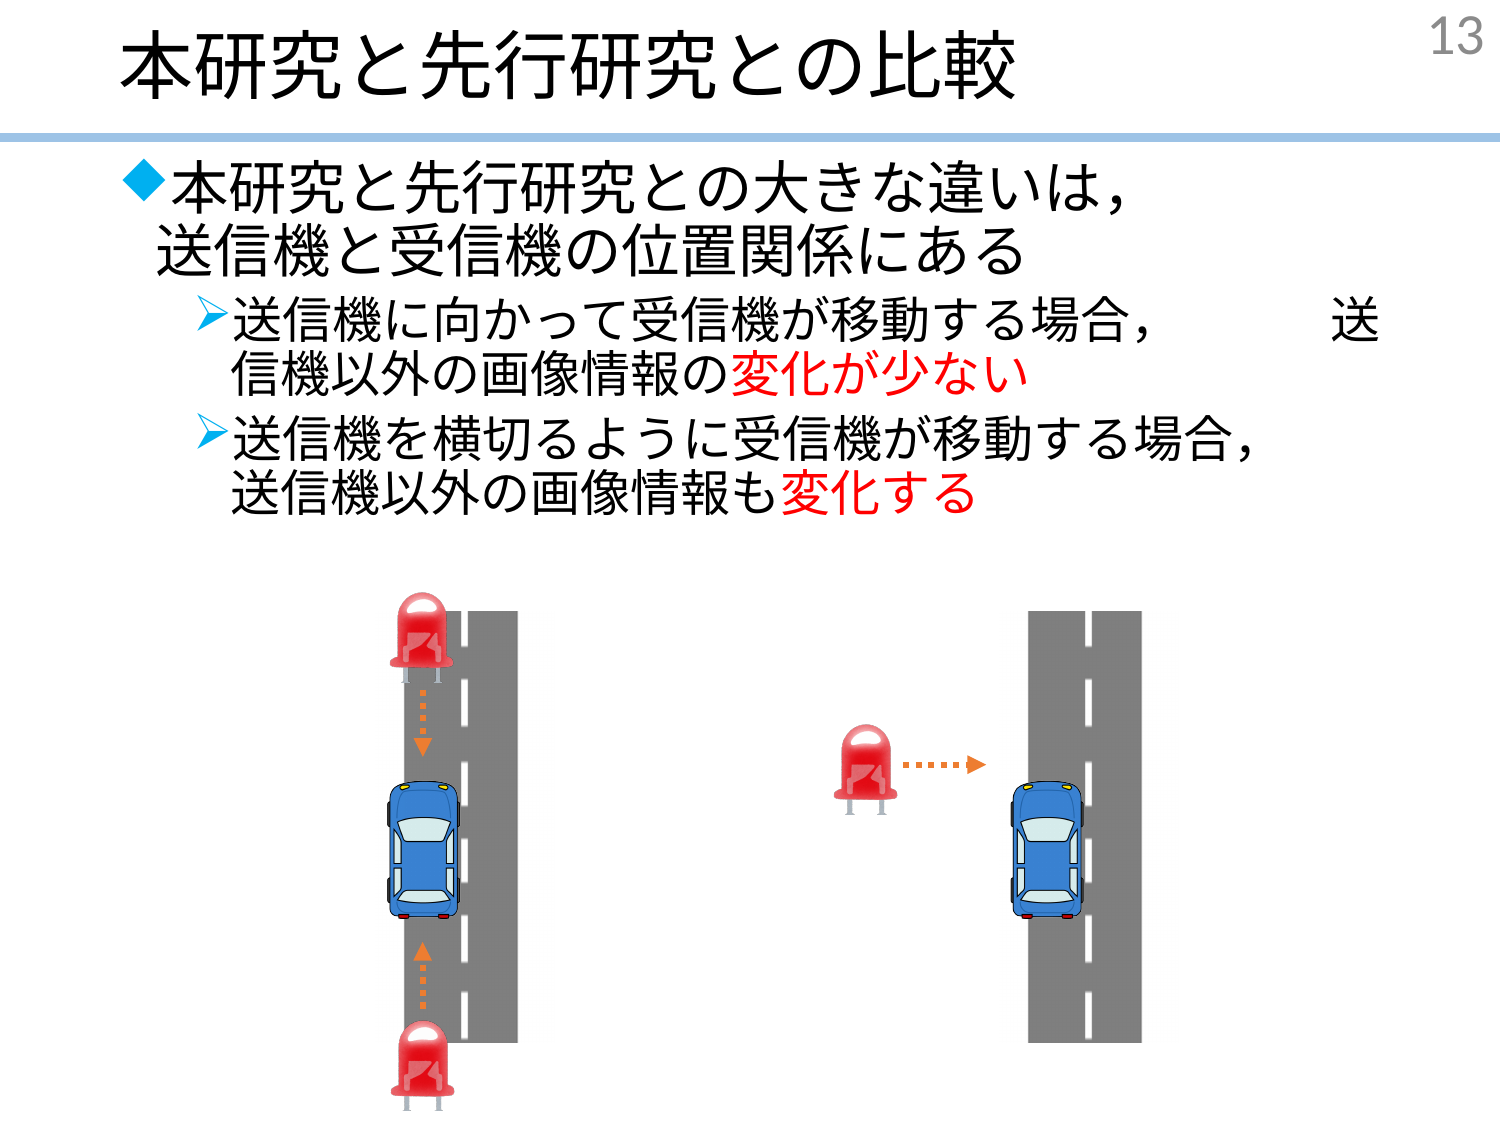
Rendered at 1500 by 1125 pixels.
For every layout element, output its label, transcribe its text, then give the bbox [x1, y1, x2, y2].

picture [819, 611, 1305, 1043]
title 本研究と先行研究との比較 [103, 0, 1397, 138]
list 本研究と先行研究との大きな違いは， 送信機と受信機の位置関係にある 送信機に向かって受信機が移動する場合， 送信機以外の画像情報の変化が少ない 送信機を横切るように受信機が移動する場合， 送信機以外の画像情報も変化する [103, 151, 1397, 1014]
slide_number 13 [1162, 1, 1500, 62]
picture [249, 589, 681, 1111]
